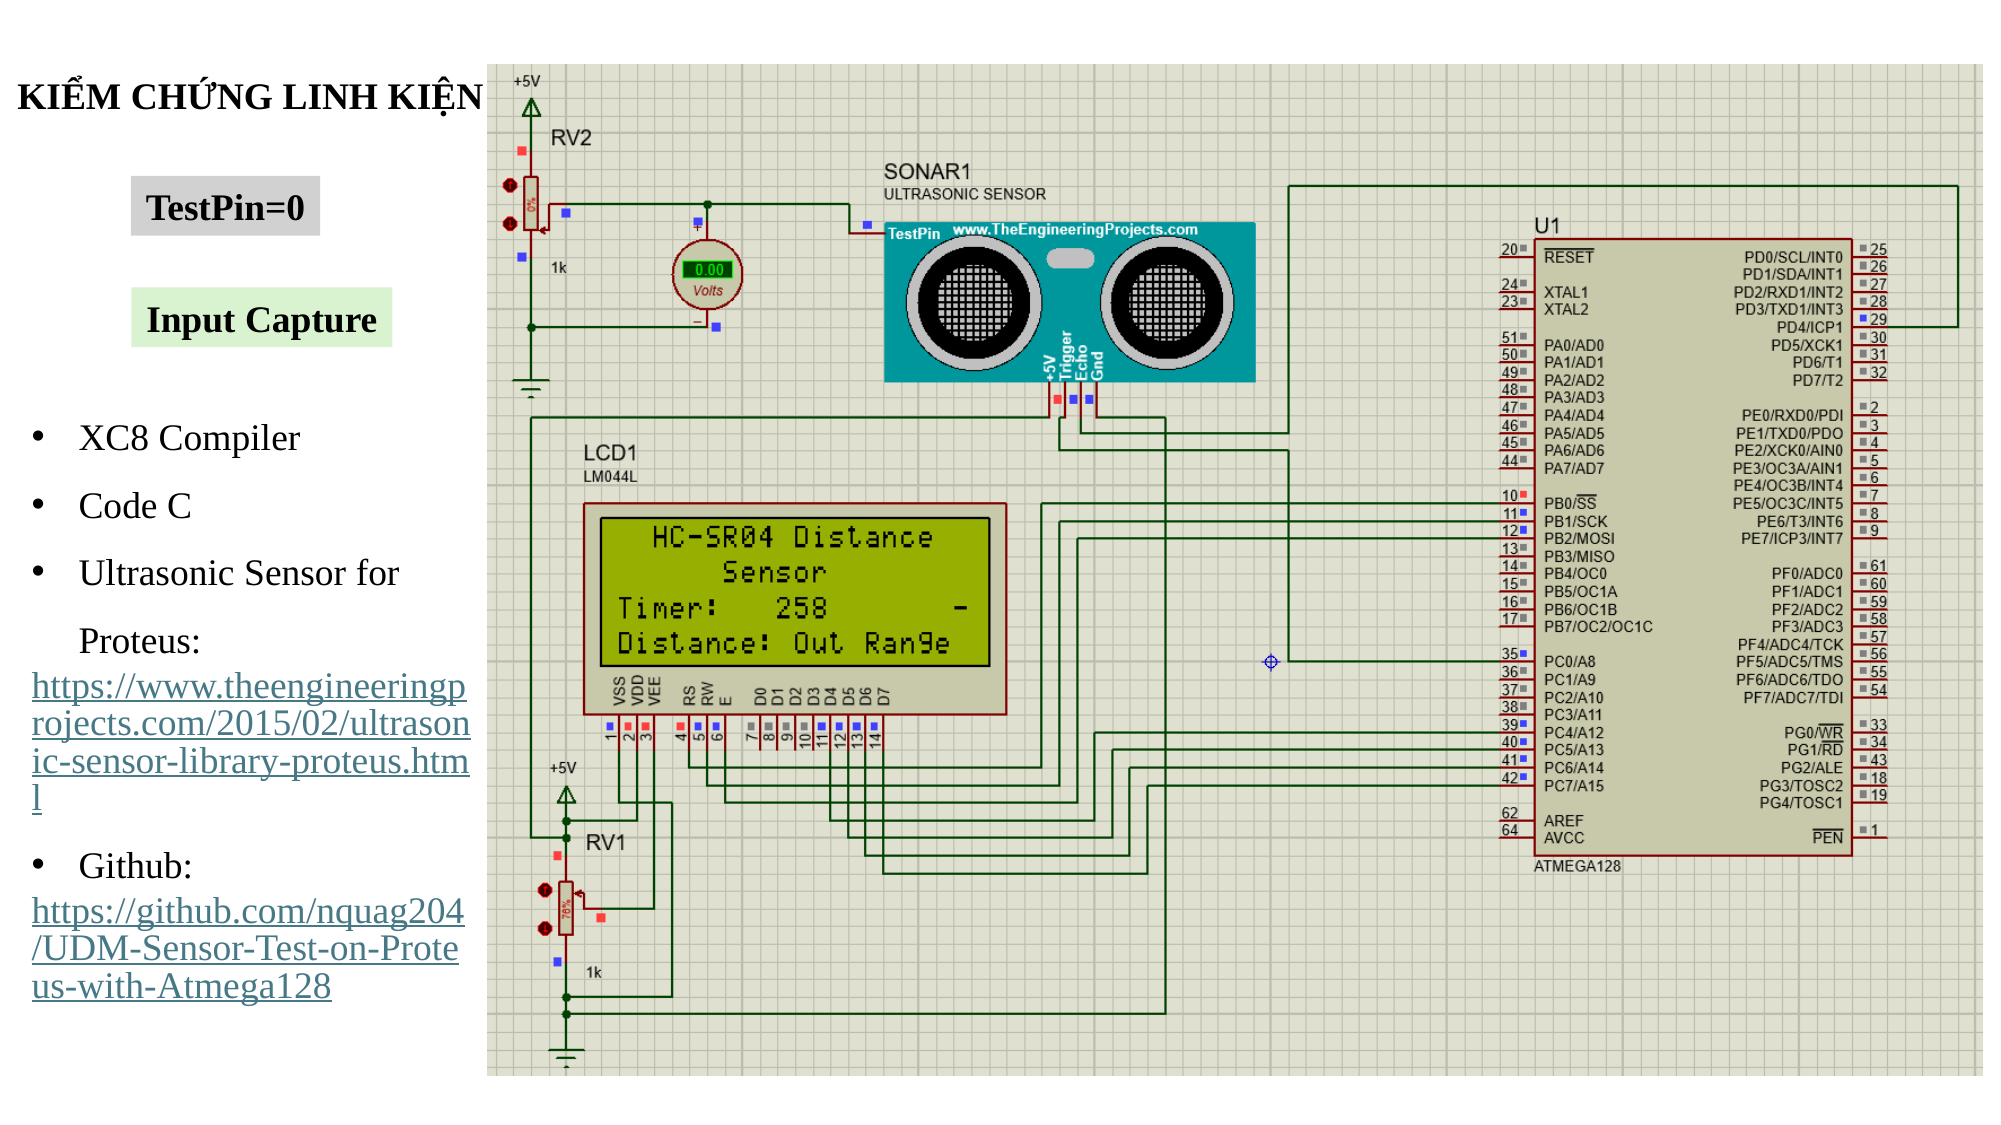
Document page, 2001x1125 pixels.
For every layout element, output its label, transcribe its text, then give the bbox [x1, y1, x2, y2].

text_box Input Capture [131, 287, 393, 348]
text_box TestPin=0 [130, 175, 321, 236]
text_box XC8 Compiler Code C Ultrasonic Sensor for Proteus: https://www.theengineeringprojects.com/2015/02/ultrasonic-sensor-library-proteus.html Github: https://github.com/nquag204/UDM-Sensor-Test-on-Proteus-with-Atmega128 [16, 383, 486, 871]
text_box KIỂM CHỨNG LINH KIỆN [2, 64, 486, 125]
picture [486, 63, 1984, 1077]
